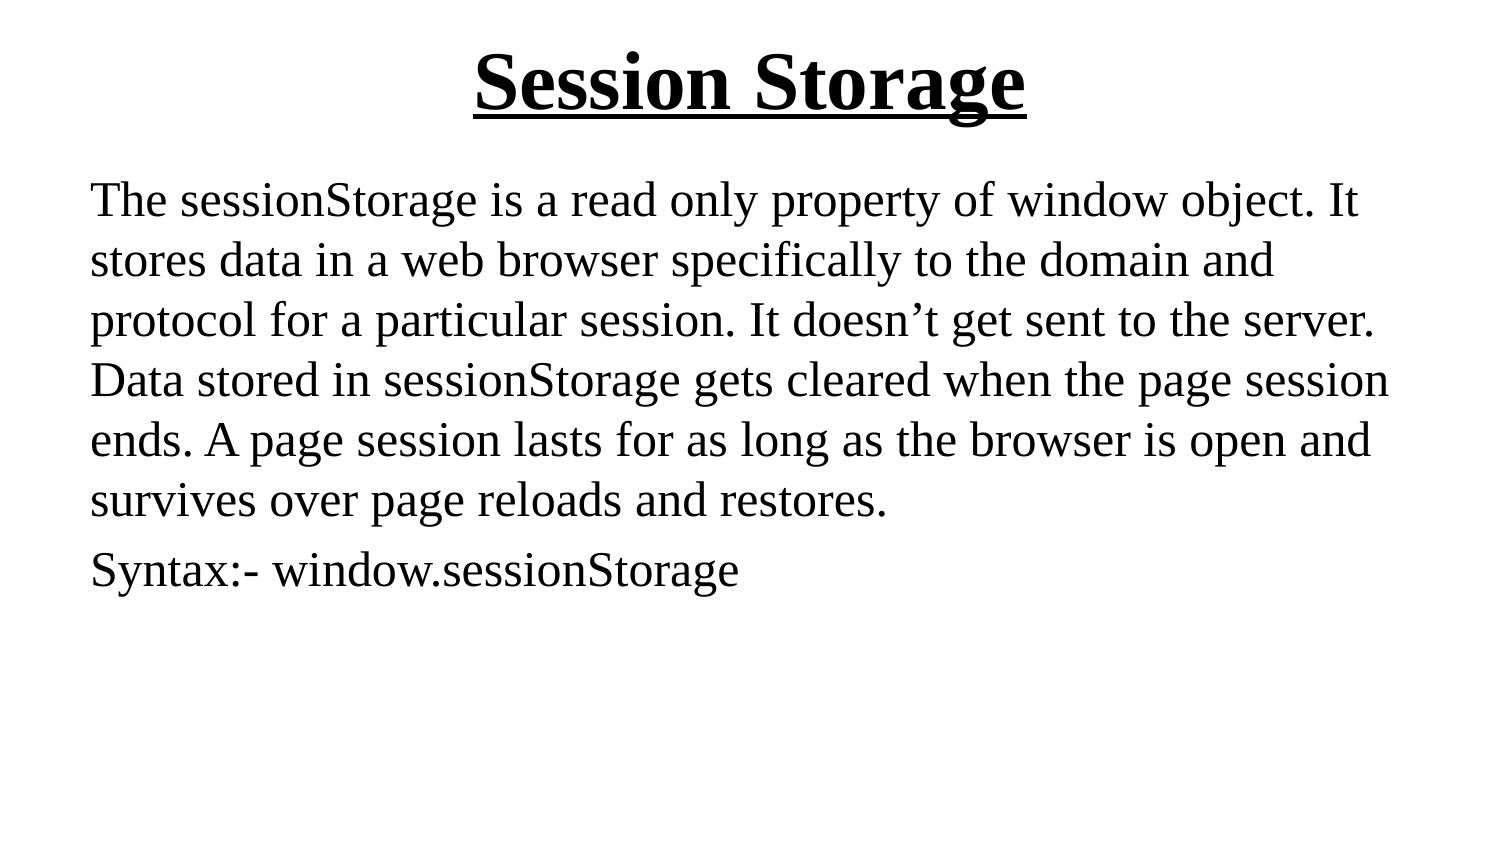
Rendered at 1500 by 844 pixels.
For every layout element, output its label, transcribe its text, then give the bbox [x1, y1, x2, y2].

list The sessionStorage is a read only property of window object. It stores data in a web browser specifically to the domain and protocol for a particular session. It doesn’t get sent to the server. Data stored in sessionStorage gets cleared when the page session ends. A page session lasts for as long as the browser is open and survives over page reloads and restores. Syntax:- window.sessionStorage [75, 159, 1425, 717]
title Session Storage [75, 6, 1425, 147]
